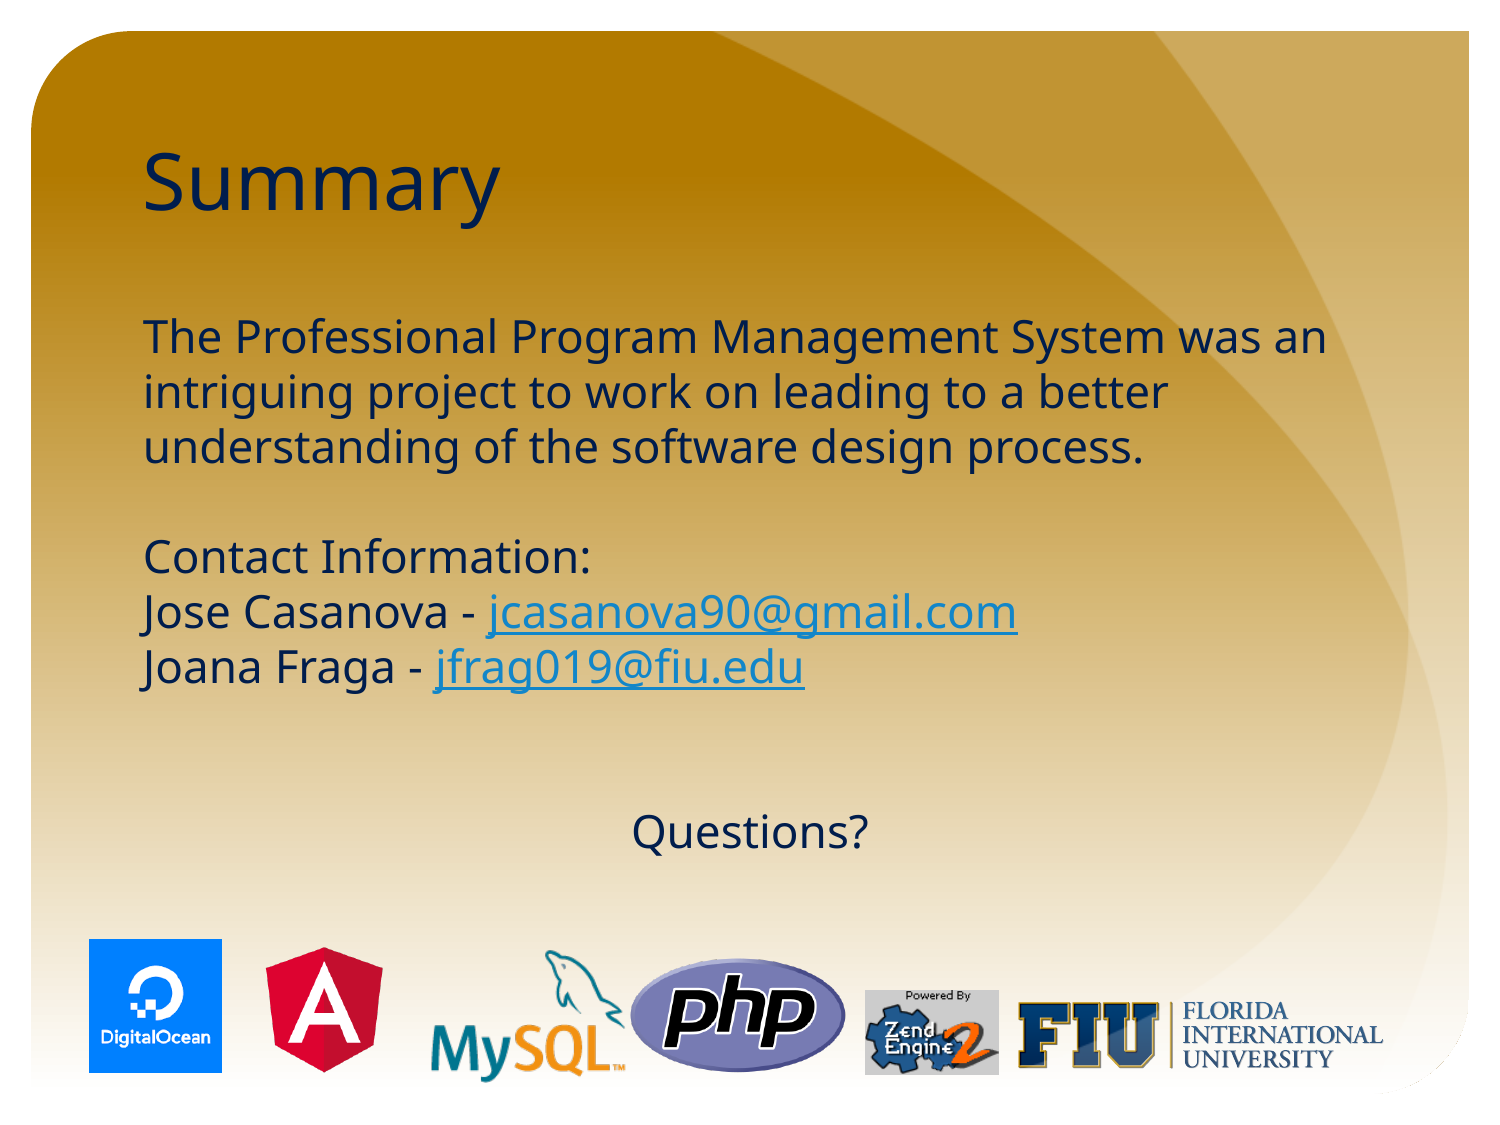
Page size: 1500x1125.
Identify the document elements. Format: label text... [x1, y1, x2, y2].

list The Professional Program Management System was an intriguing project to work on leading to a better understanding of the software design process. Contact Information: Jose Casanova - jcasanova90@gmail.com Joana Fraga - jfrag019@fiu.edu Questions? [127, 299, 1372, 991]
title Summary [127, 62, 1372, 234]
picture [24, 30, 1473, 1094]
